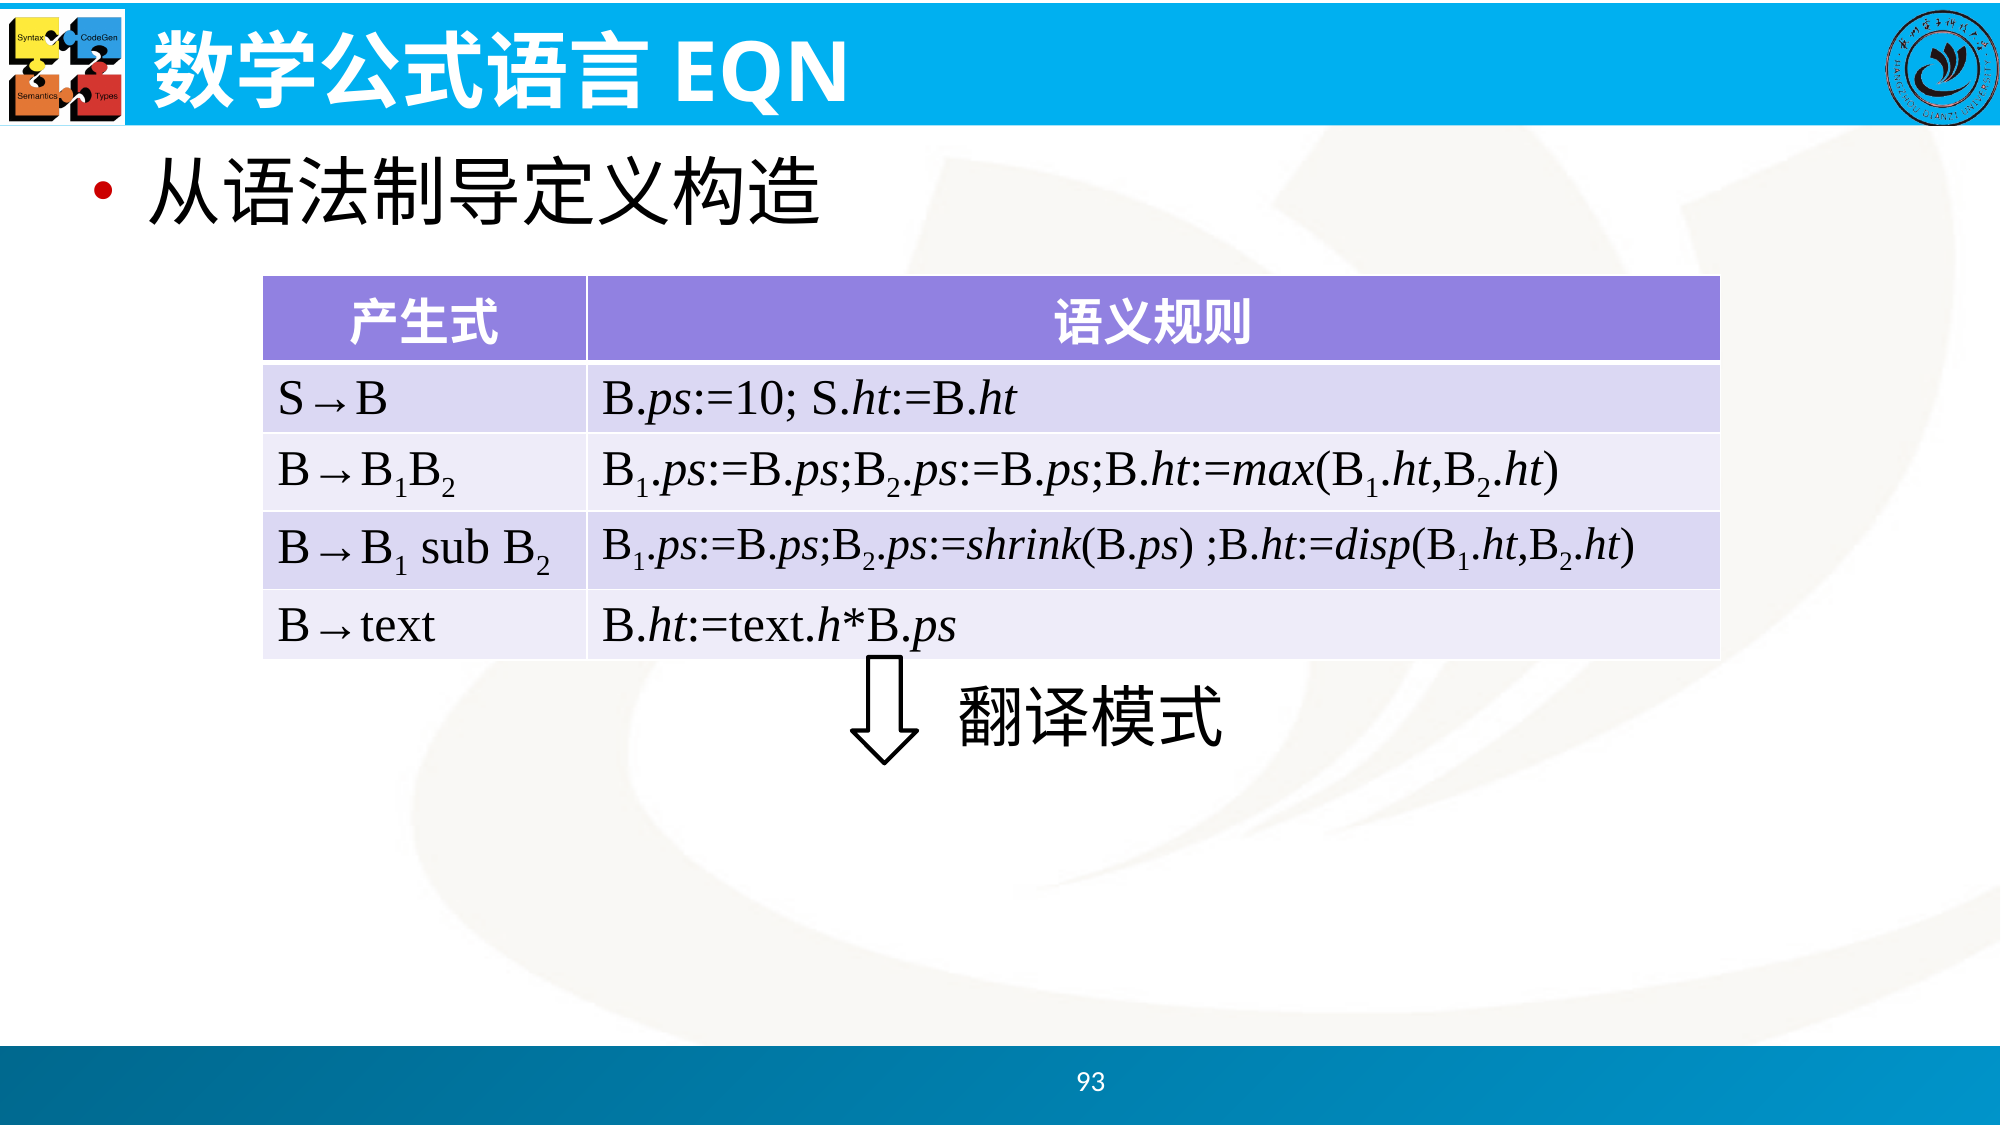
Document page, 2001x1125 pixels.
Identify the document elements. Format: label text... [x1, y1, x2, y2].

table_cell S→B [263, 365, 586, 432]
text_box [851, 657, 918, 764]
table_cell B→B1B2 [263, 434, 586, 510]
table_header 产生式 [263, 276, 586, 360]
text_box 翻译模式 [942, 667, 1240, 763]
table_header 语义规则 [588, 276, 1720, 360]
list 从语法制导定义构造 [75, 137, 1475, 238]
slide_number 93 [873, 1042, 1308, 1118]
title 数学公式语言EQN [137, 6, 1934, 126]
table_cell B1.ps:=B.ps;B2.ps:=shrink(B.ps) ;B.ht:=disp(B1.ht,B2.ht) [588, 512, 1720, 589]
table_cell B→B1 sub B2 [263, 512, 586, 589]
table_cell B.ps:=10; S.ht:=B.ht [588, 365, 1720, 432]
table_cell B→text [263, 590, 586, 659]
table_cell B1.ps:=B.ps;B2.ps:=B.ps;B.ht:=max(B1.ht,B2.ht) [588, 434, 1720, 510]
table_cell B.ht:=text.h*B.ps [588, 590, 1720, 659]
